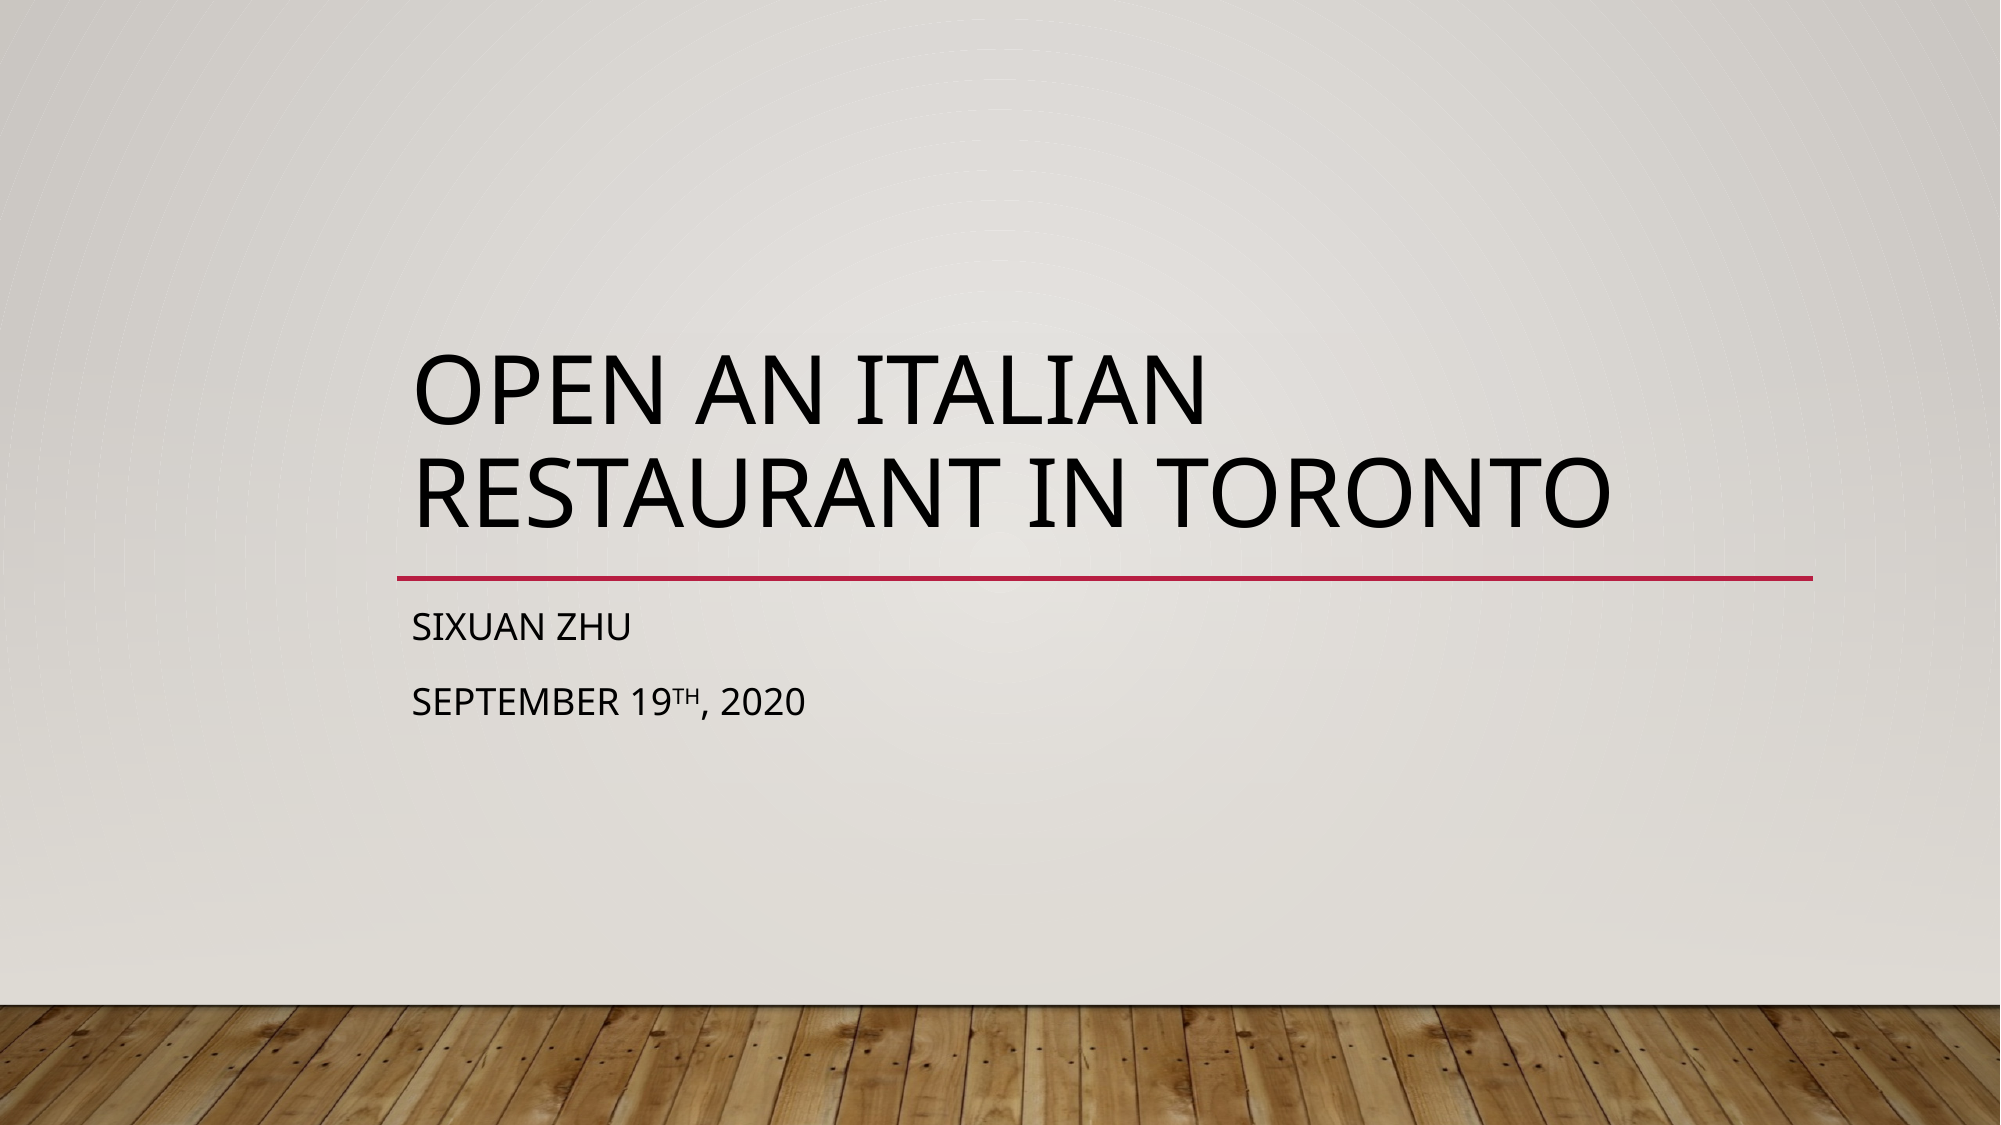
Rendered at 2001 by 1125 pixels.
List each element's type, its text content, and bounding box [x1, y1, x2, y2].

subtitle Sixuan zhu September 19th, 2020 [396, 579, 1814, 740]
title Open AN ITALIAN RESTAURANT IN TORONTO [396, 131, 1814, 549]
picture [0, 1005, 2000, 1125]
